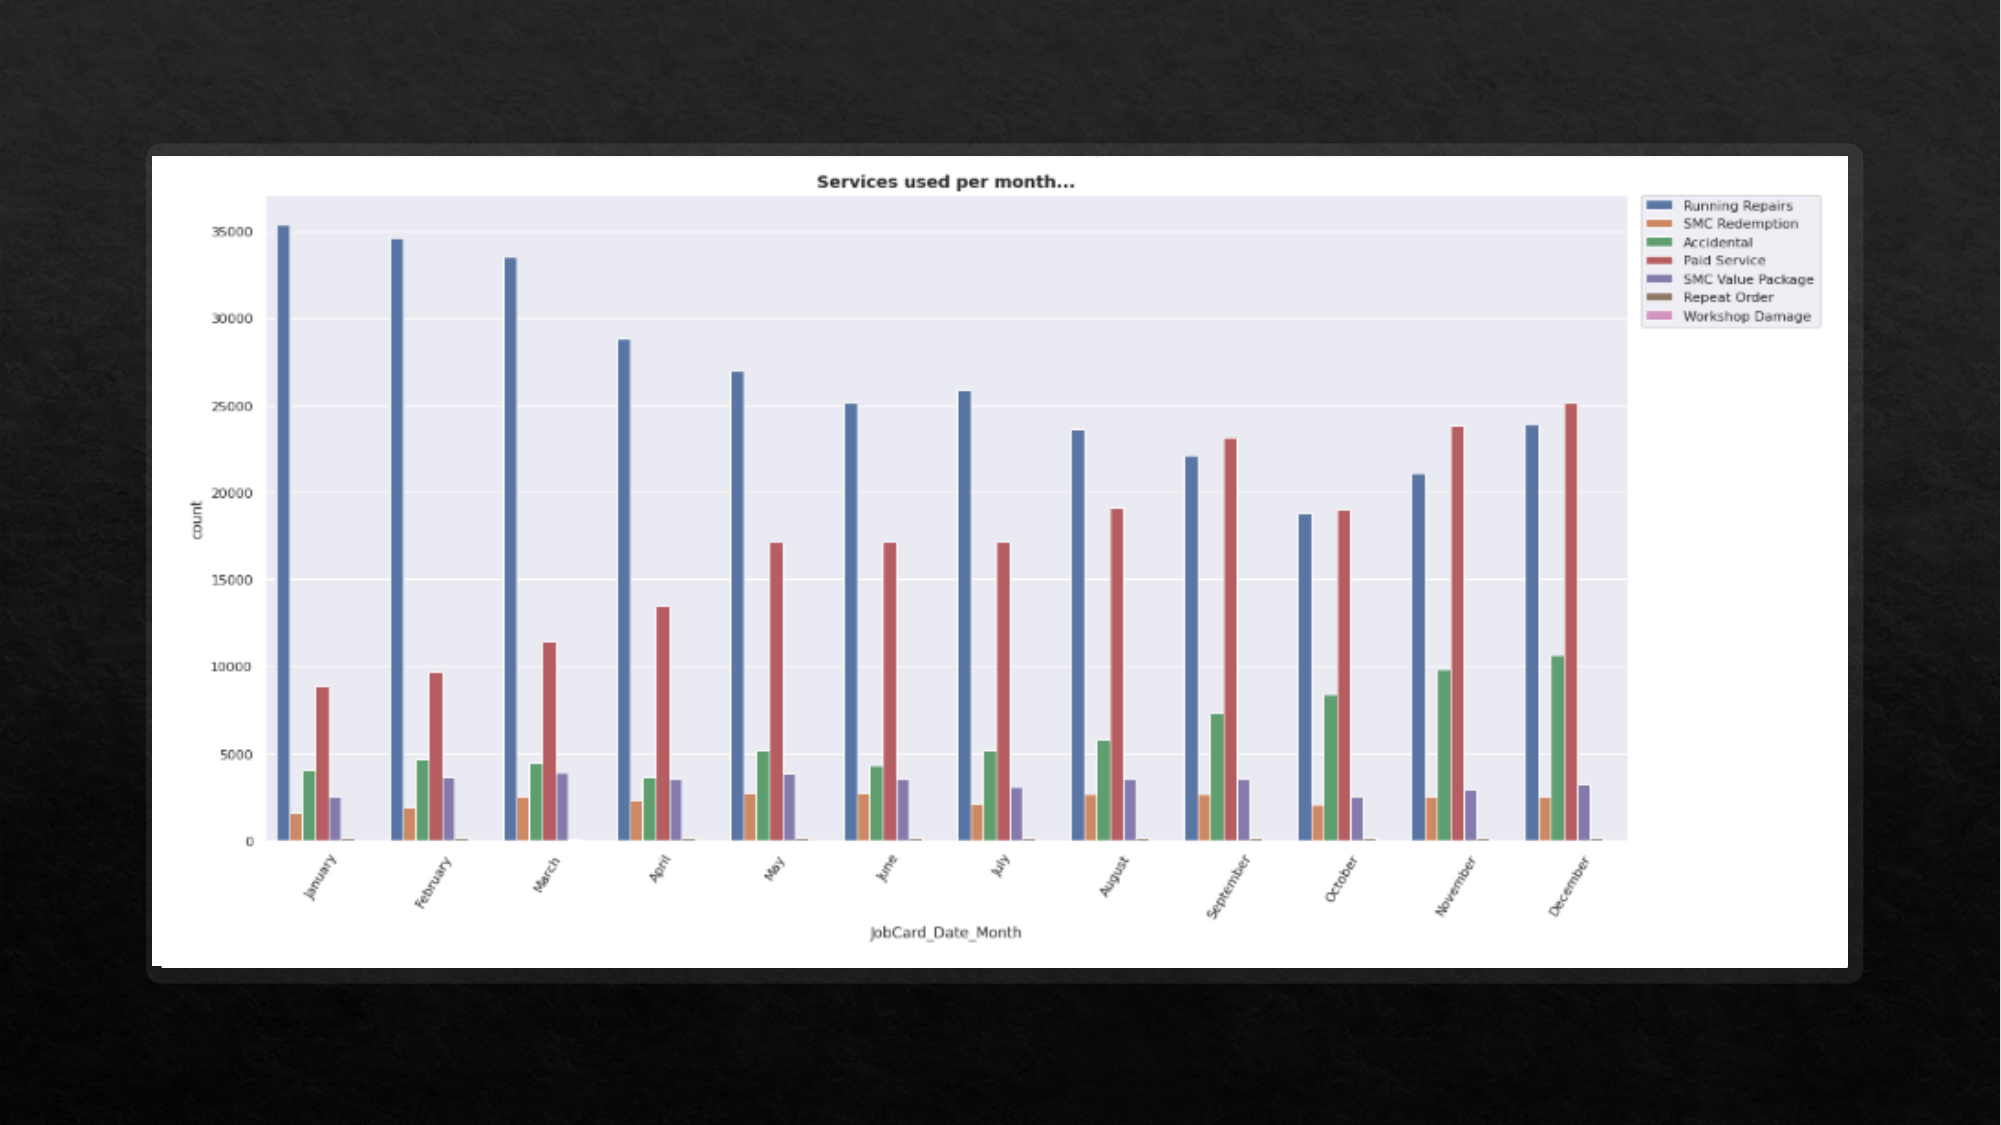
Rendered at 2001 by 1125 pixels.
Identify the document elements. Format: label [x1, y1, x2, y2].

picture [151, 156, 1848, 967]
